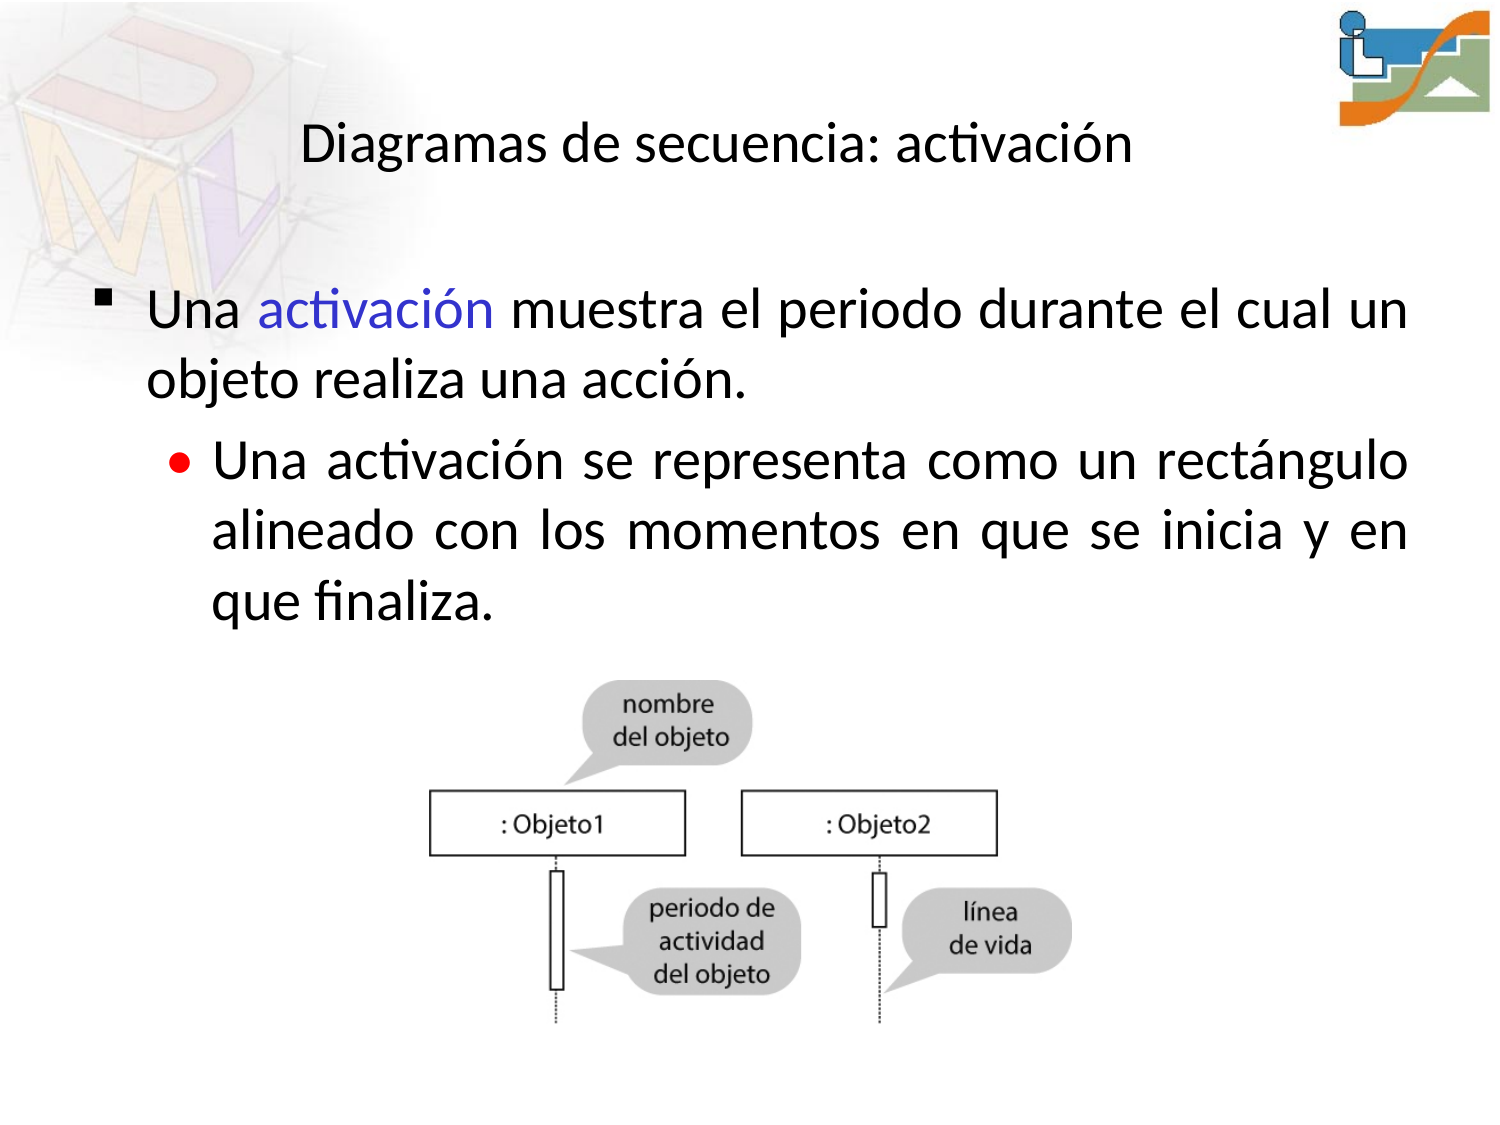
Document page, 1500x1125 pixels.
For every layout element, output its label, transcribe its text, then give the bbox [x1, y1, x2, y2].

picture [428, 680, 1072, 1024]
list Una activación muestra el periodo durante el cual un objeto realiza una acción. • Una activación se representa como un rectángulo alineado con los momentos en que se inicia y en que finaliza. [75, 409, 1425, 1005]
picture [0, 1, 1500, 401]
